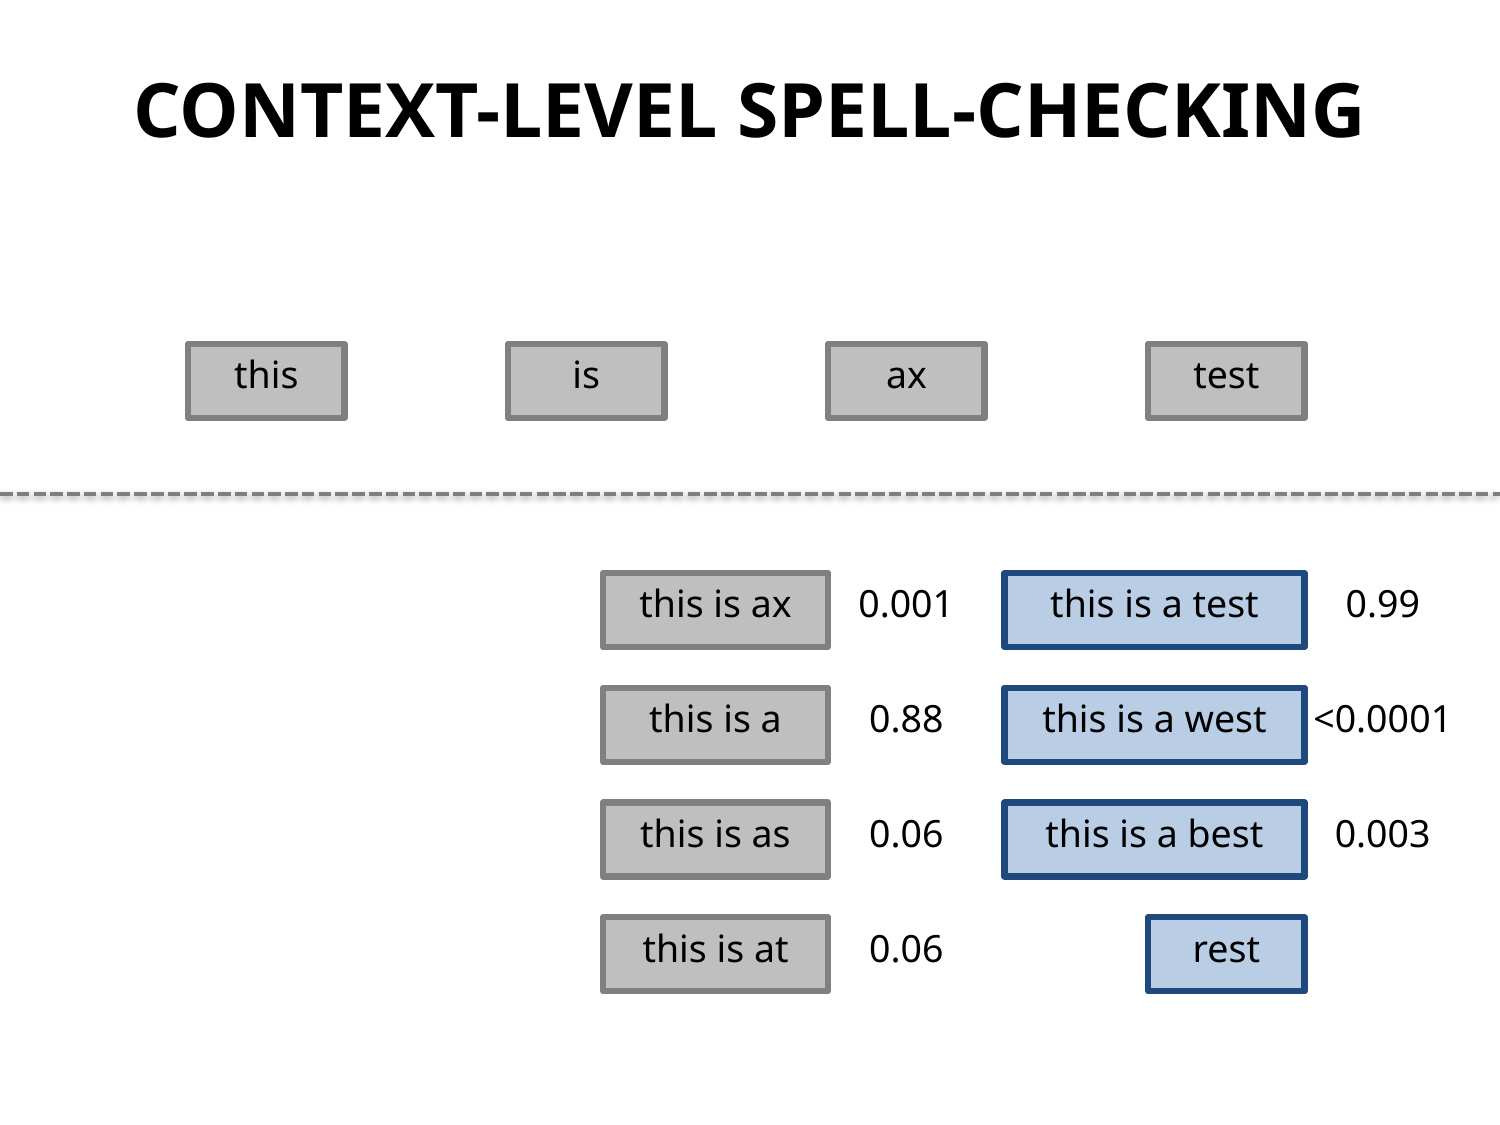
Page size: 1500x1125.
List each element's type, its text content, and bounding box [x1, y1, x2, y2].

text_box 0.06 [828, 802, 985, 877]
text_box 0.99 [1304, 572, 1462, 647]
text_box 0.88 [828, 687, 985, 762]
text_box ax [828, 343, 985, 418]
text_box this is a west [1004, 687, 1304, 762]
text_box this is a best [1004, 802, 1304, 877]
text_box 0.06 [828, 917, 985, 992]
text_box this [188, 343, 345, 418]
text_box this is at [603, 917, 828, 992]
text_box CONTEXT-LEVEL SPELL-CHECKING [0, 55, 1500, 160]
text_box test [1148, 343, 1305, 418]
text_box rest [1148, 917, 1305, 992]
text_box <0.0001 [1304, 687, 1462, 762]
text_box is [508, 343, 665, 418]
text_box this is ax [603, 572, 828, 647]
text_box 0.001 [828, 572, 985, 647]
text_box 0.003 [1304, 802, 1462, 877]
text_box this is a [603, 687, 828, 762]
text_box this is as [603, 802, 828, 877]
text_box this is a test [1004, 572, 1304, 647]
